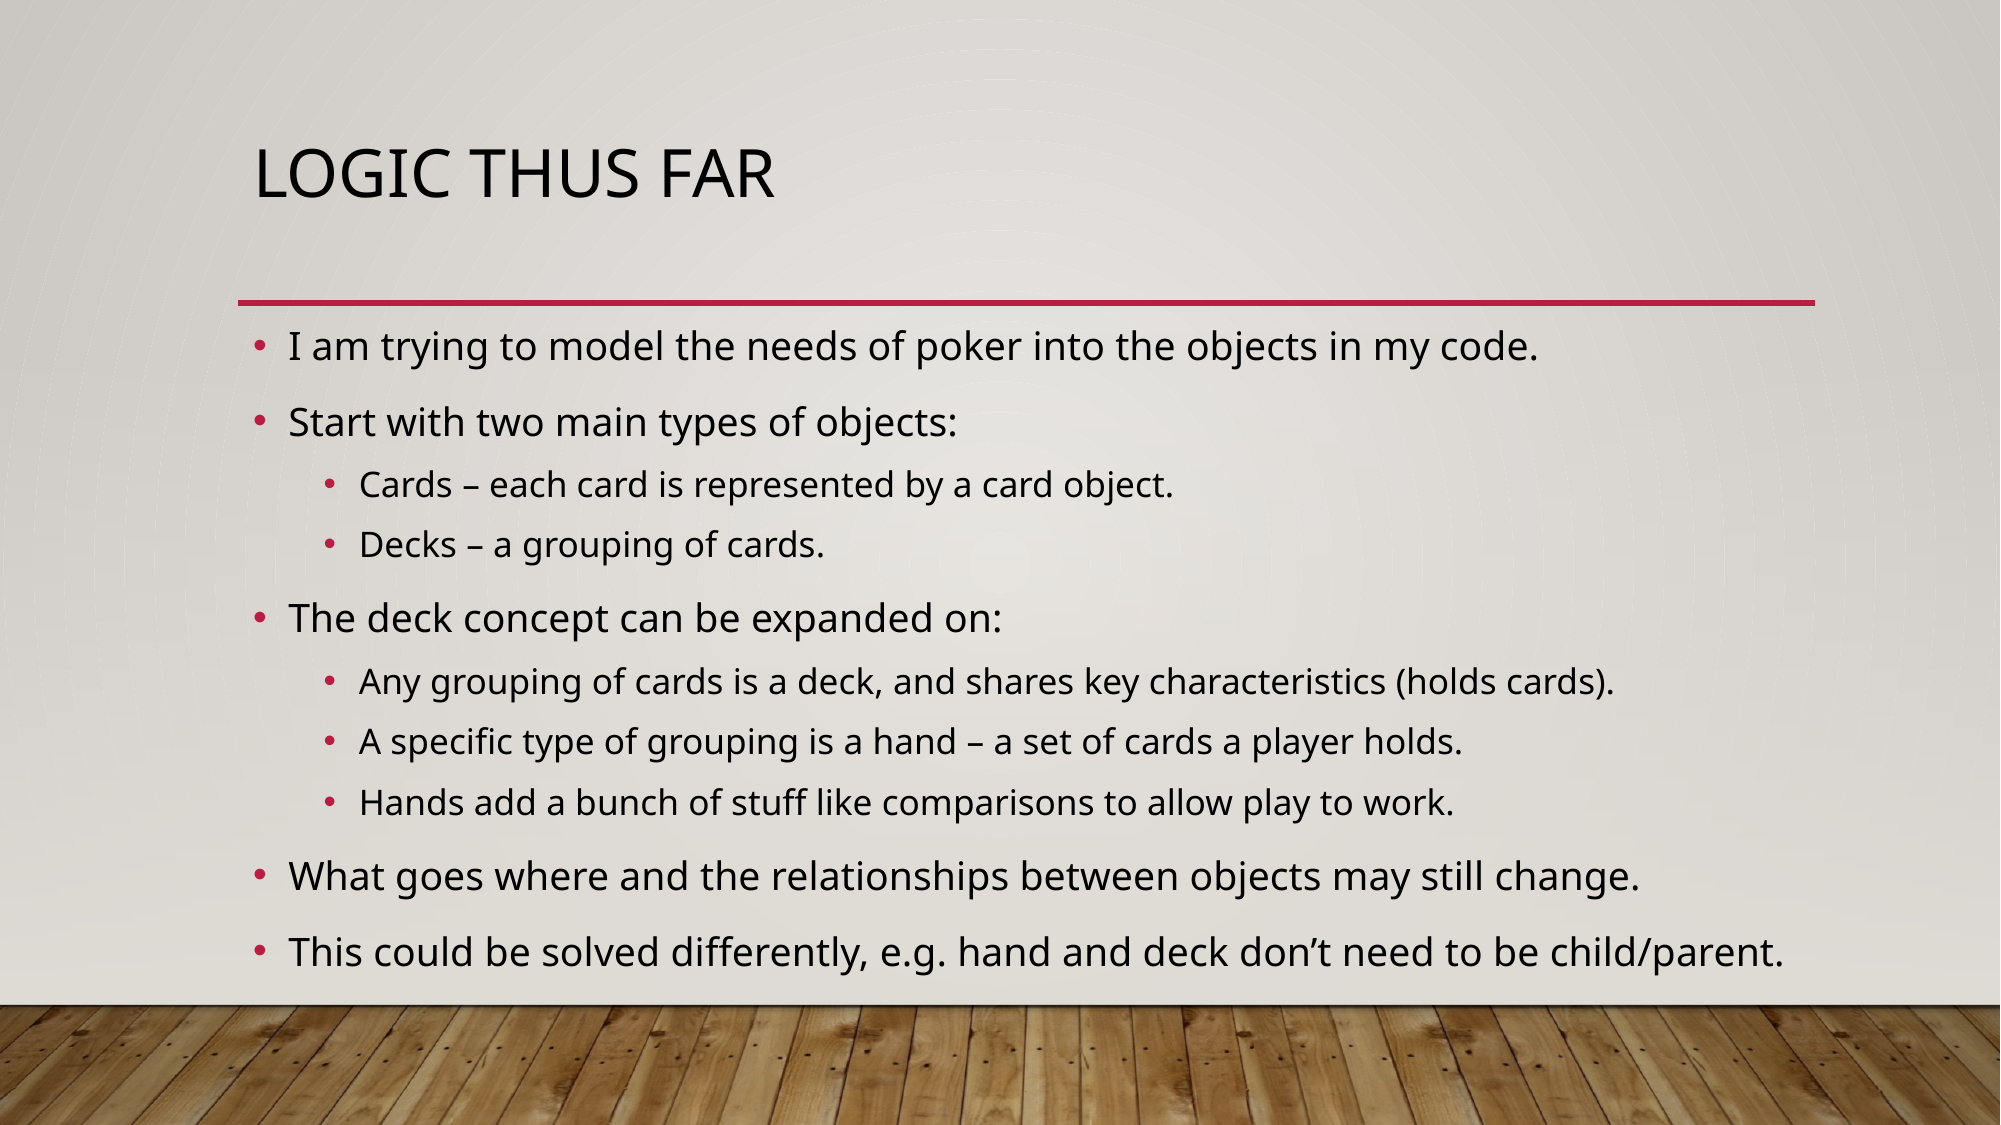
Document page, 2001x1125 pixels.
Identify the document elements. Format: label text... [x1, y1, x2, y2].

list I am trying to model the needs of poker into the objects in my code. Start with two main types of objects: Cards – each card is represented by a card object. Decks – a grouping of cards. The deck concept can be expanded on: Any grouping of cards is a deck, and shares key characteristics (holds cards). A specific type of grouping is a hand – a set of cards a player holds. Hands add a bunch of stuff like comparisons to allow play to work. What goes where and the relationships between objects may still change. This could be solved differently, e.g. hand and deck don’t need to be child/parent. [238, 304, 1814, 1006]
picture [0, 1005, 2000, 1125]
title Logic thus far [238, 131, 1814, 304]
